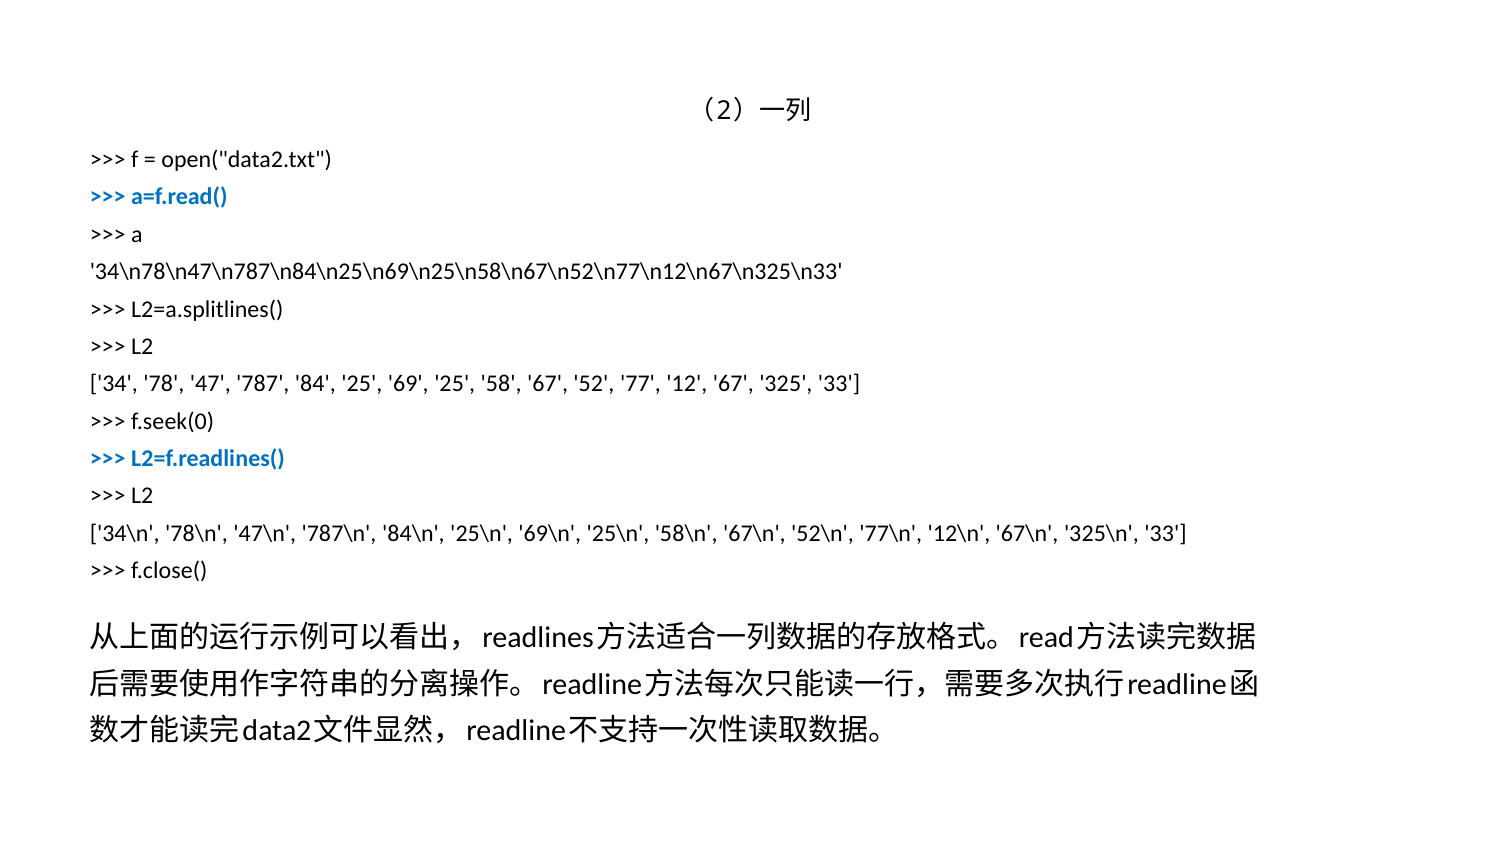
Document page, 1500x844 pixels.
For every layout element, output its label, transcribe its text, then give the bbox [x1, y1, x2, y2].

title （2）一列 [75, 85, 1425, 162]
list >>> f = open("data2.txt") >>> a=f.read() >>> a '34\n78\n47\n787\n84\n25\n69\n25\n58\n67\n52\n77\n12\n67\n325\n33' >>> L2=a.splitlines() >>> L2 ['34', '78', '47', '787', '84', '25', '69', '25', '58', '67', '52', '77', '12', '67', '325', '33'] >>> f.seek(0) >>> L2=f.readlines() >>> L2 ['34\n', '78\n', '47\n', '787\n', '84\n', '25\n', '69\n', '25\n', '58\n', '67\n', '52\n', '77\n', '12\n', '67\n', '325\n', '33'] >>> f.close() 从上面的运行示例可以看出，readlines方法适合一列数据的存放格式。read方法读完数据后需要使用作字符串的分离操作。readline方法每次只能读一行，需要多次执行readline函数才能读完data2文件显然，readline不支持一次性读取数据。 [74, 127, 1280, 769]
